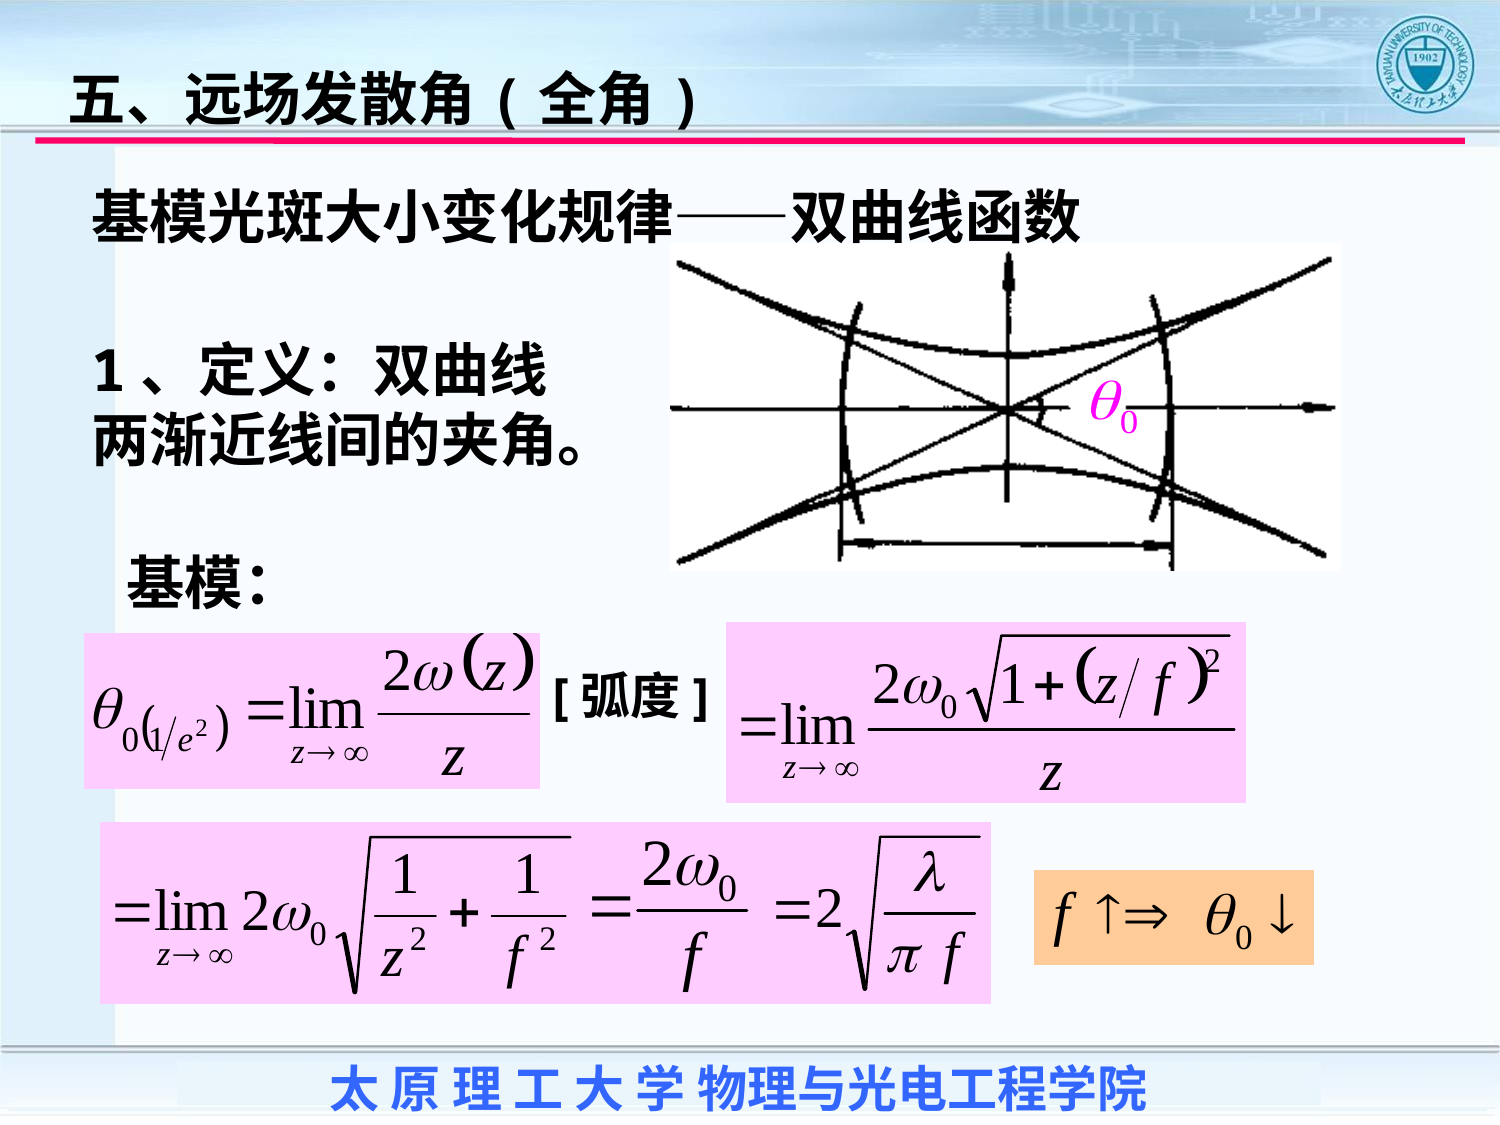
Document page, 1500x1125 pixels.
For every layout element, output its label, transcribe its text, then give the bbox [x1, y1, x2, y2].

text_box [1033, 869, 1315, 965]
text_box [1080, 361, 1145, 445]
text_box [弧度] [546, 656, 720, 732]
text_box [83, 633, 541, 790]
text_box 基模光斑大小变化规律——双曲线函数 [76, 172, 1223, 258]
text_box 1、定义：双曲线两渐近线间的夹角。 [76, 326, 621, 481]
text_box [761, 822, 992, 1005]
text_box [574, 822, 759, 1005]
text_box 基模： [112, 538, 349, 624]
picture [0, 0, 1500, 1123]
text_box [99, 822, 572, 1005]
text_box 五、远场发散角(全角) [53, 54, 939, 140]
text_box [725, 621, 1247, 804]
